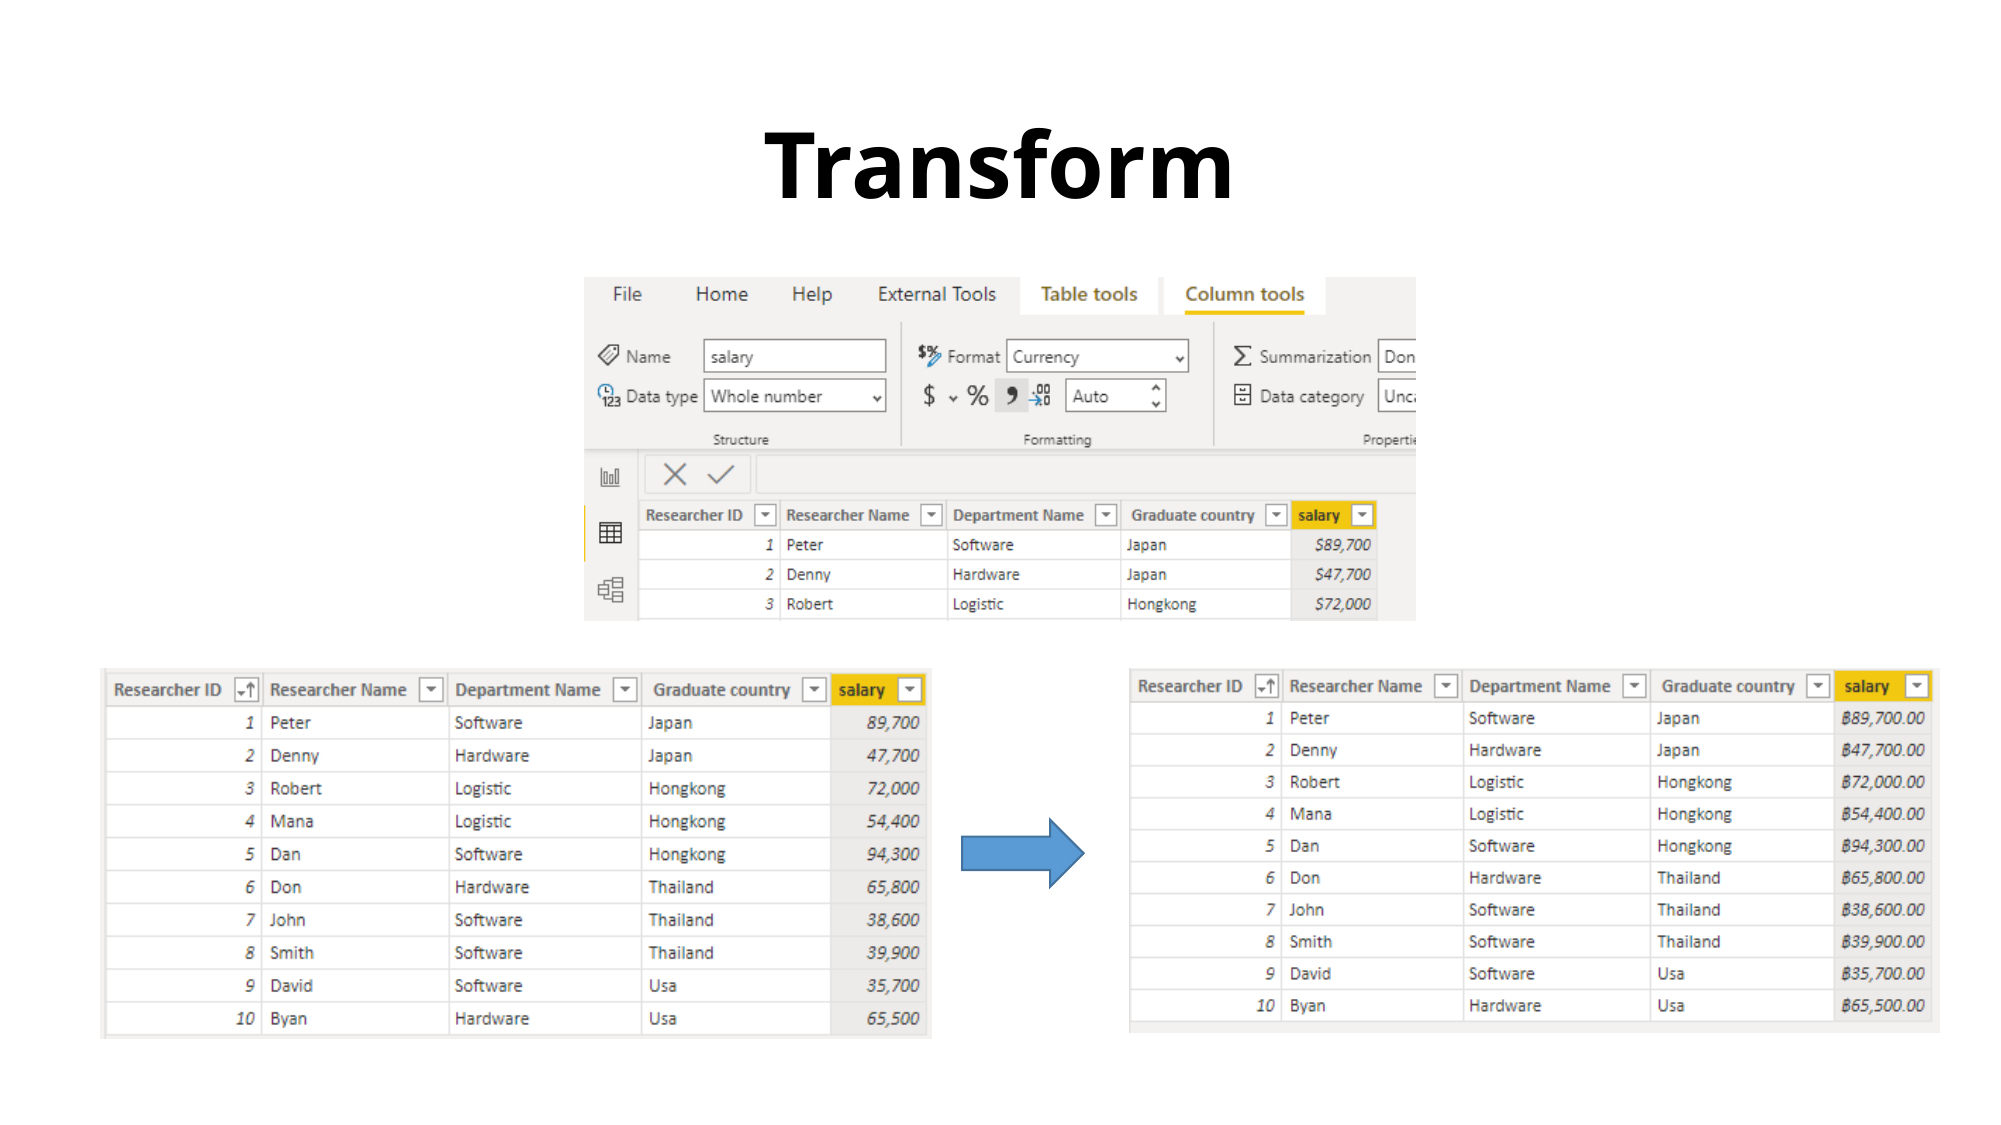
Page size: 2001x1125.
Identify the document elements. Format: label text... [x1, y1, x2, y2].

title Transform [137, 59, 1863, 278]
picture [100, 668, 932, 1039]
picture [1129, 668, 1940, 1033]
text_box [961, 817, 1086, 890]
picture [584, 277, 1416, 621]
